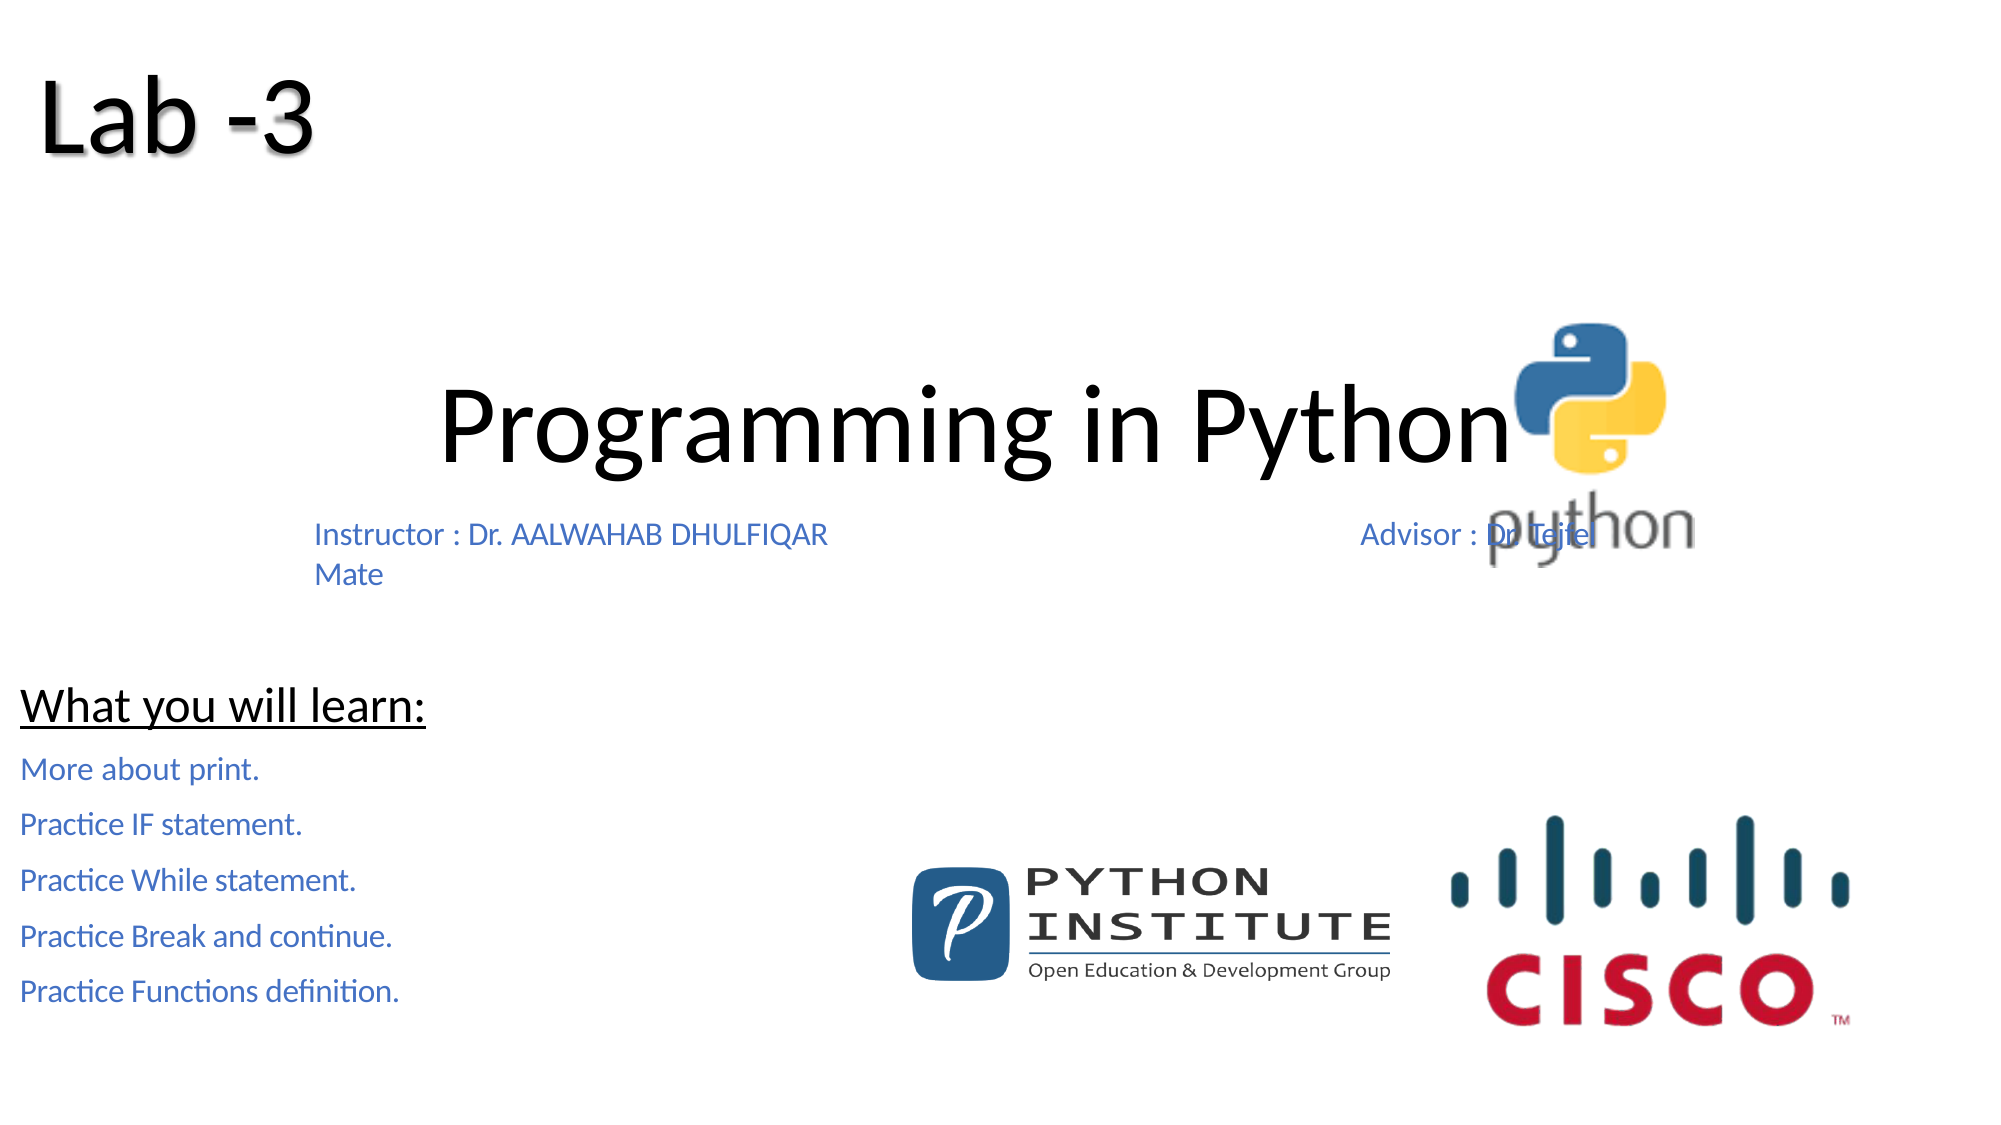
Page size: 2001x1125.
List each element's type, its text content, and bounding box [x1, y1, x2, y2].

text_box Programming in Python Instructor : Dr. AALWAHAB DHULFIQAR Advisor : Dr. Tejfel Mate What you will learn: More about print. Practice IF statement. Practice While statement. Practice Break and continue. Practice Functions definition. [12, 348, 1600, 1010]
picture [1489, 322, 1695, 569]
title Lab -3 [36, 39, 40, 230]
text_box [912, 745, 2000, 1098]
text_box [46, 11, 391, 258]
